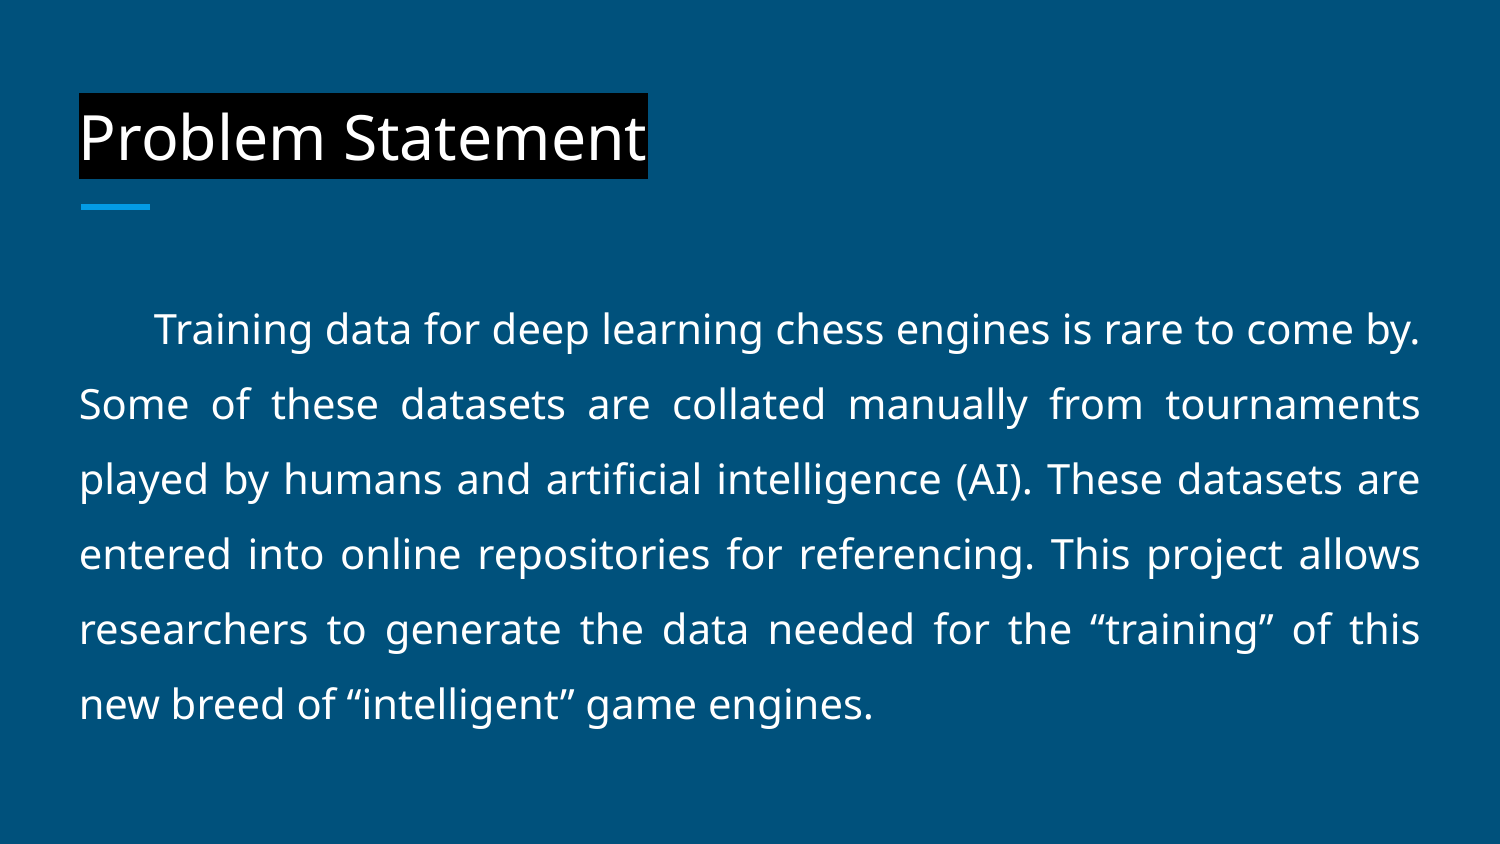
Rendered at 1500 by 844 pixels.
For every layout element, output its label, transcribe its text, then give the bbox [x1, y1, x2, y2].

list Training data for deep learning chess engines is rare to come by. Some of these datasets are collated manually from tournaments played by humans and artificial intelligence (AI). These datasets are entered into online repositories for referencing. This project allows researchers to generate the data needed for the “training” of this new breed of “intelligent” game engines. [63, 262, 1437, 750]
title Problem Statement [63, 75, 1437, 188]
